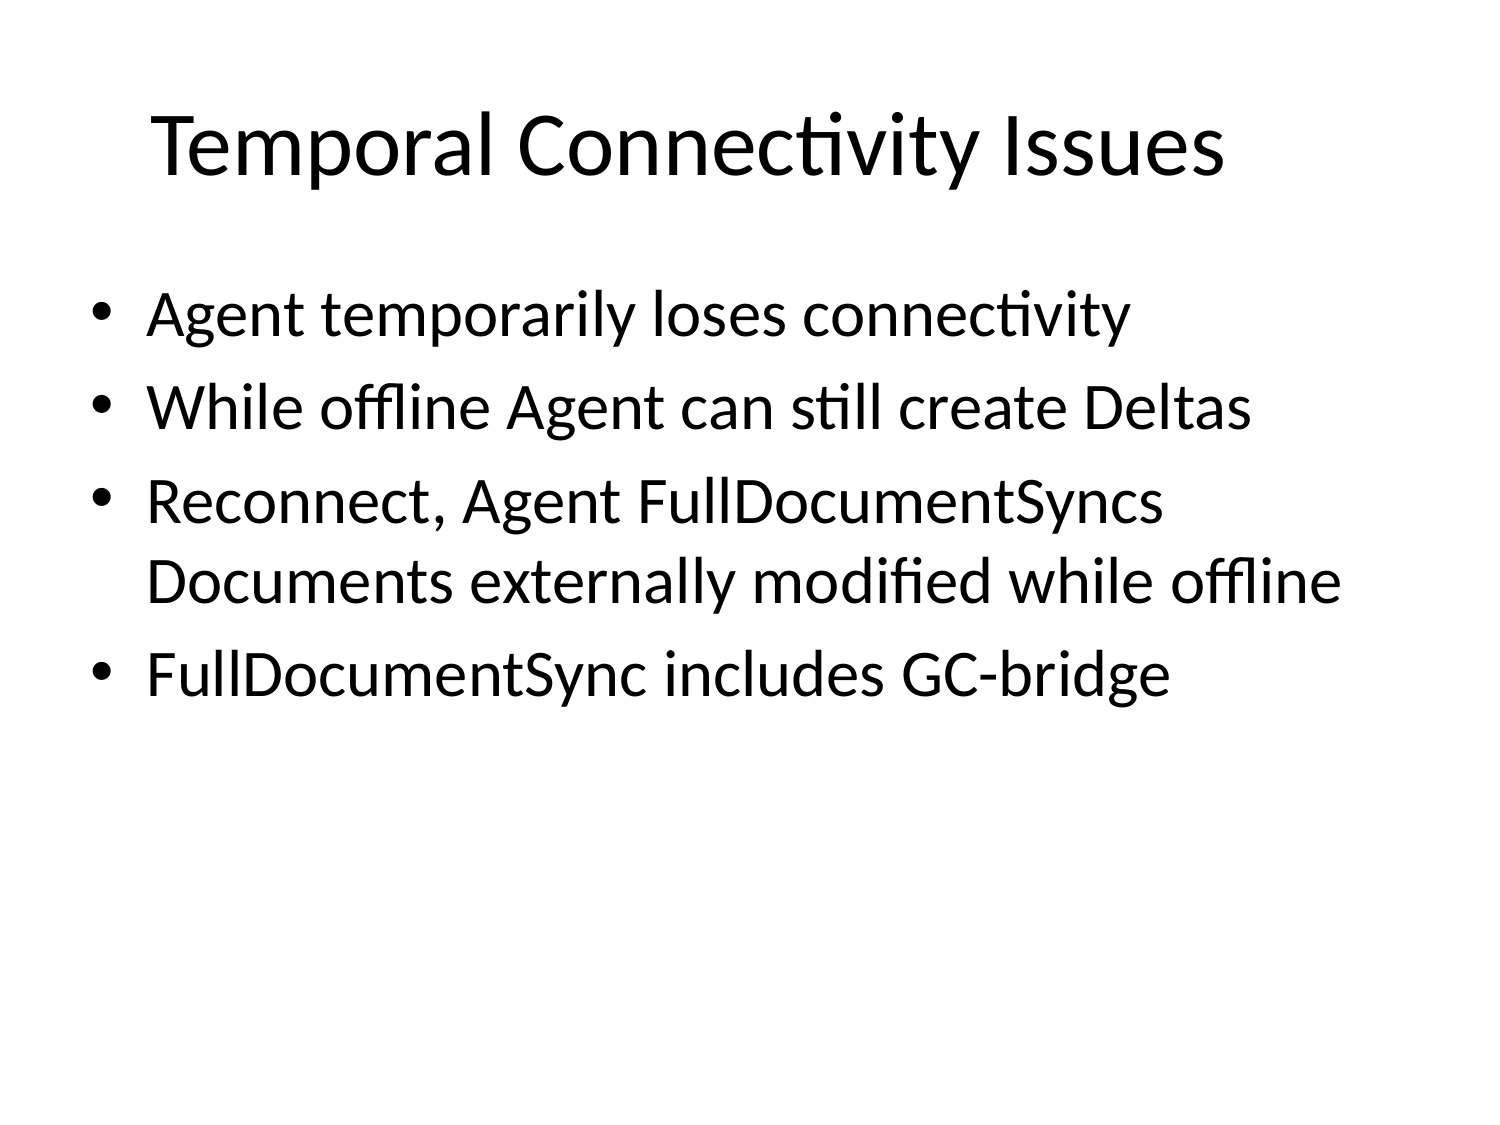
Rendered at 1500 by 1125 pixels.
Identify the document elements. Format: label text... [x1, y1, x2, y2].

list Agent temporarily loses connectivity While offline Agent can still create Deltas Reconnect, Agent FullDocumentSyncs Documents externally modified while offline FullDocumentSync includes GC-bridge [75, 262, 1425, 1005]
title Temporal Connectivity Issues [75, 45, 1425, 233]
